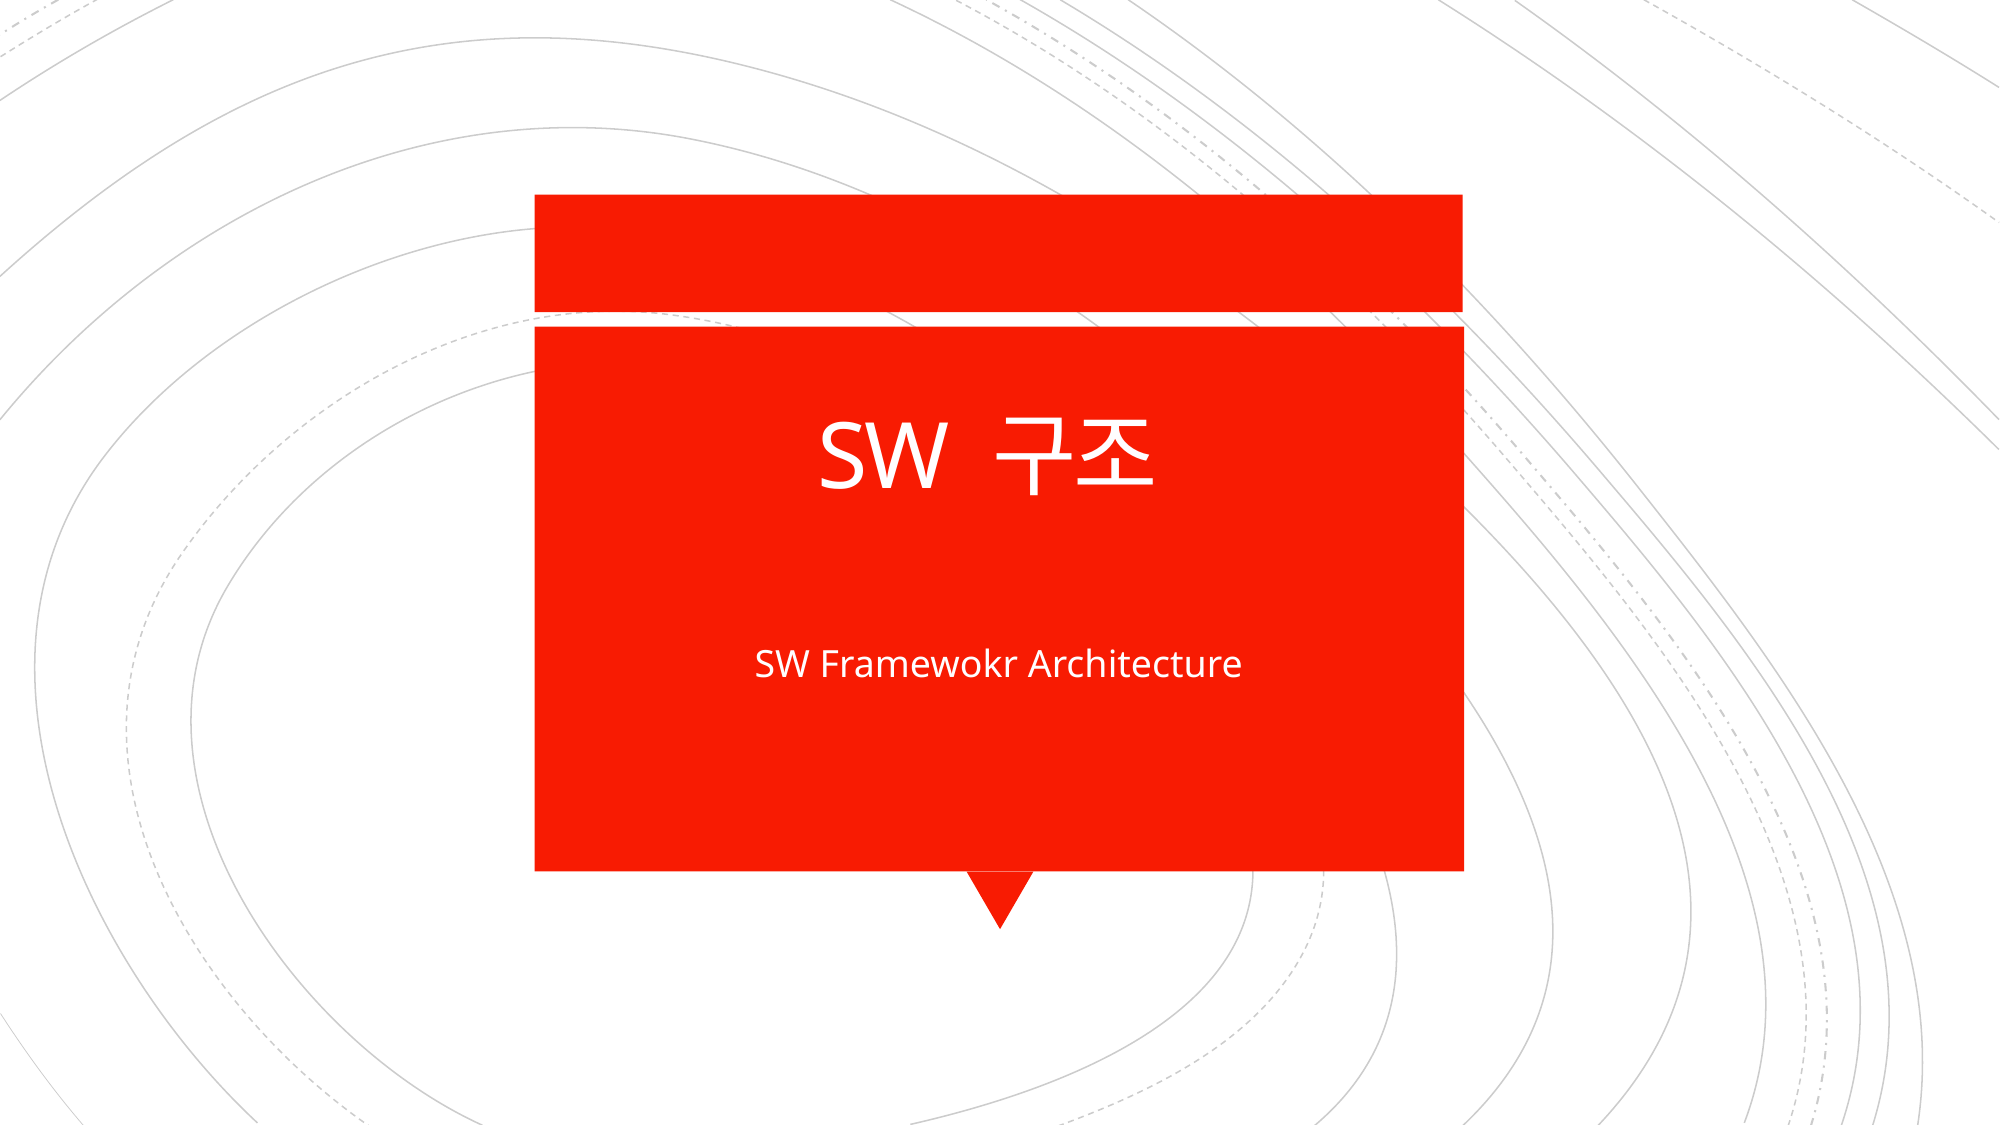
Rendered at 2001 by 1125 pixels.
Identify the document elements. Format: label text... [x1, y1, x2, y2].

list SW Framewokr Architecture [548, 631, 1450, 859]
title SW 구조 [548, 340, 1450, 618]
